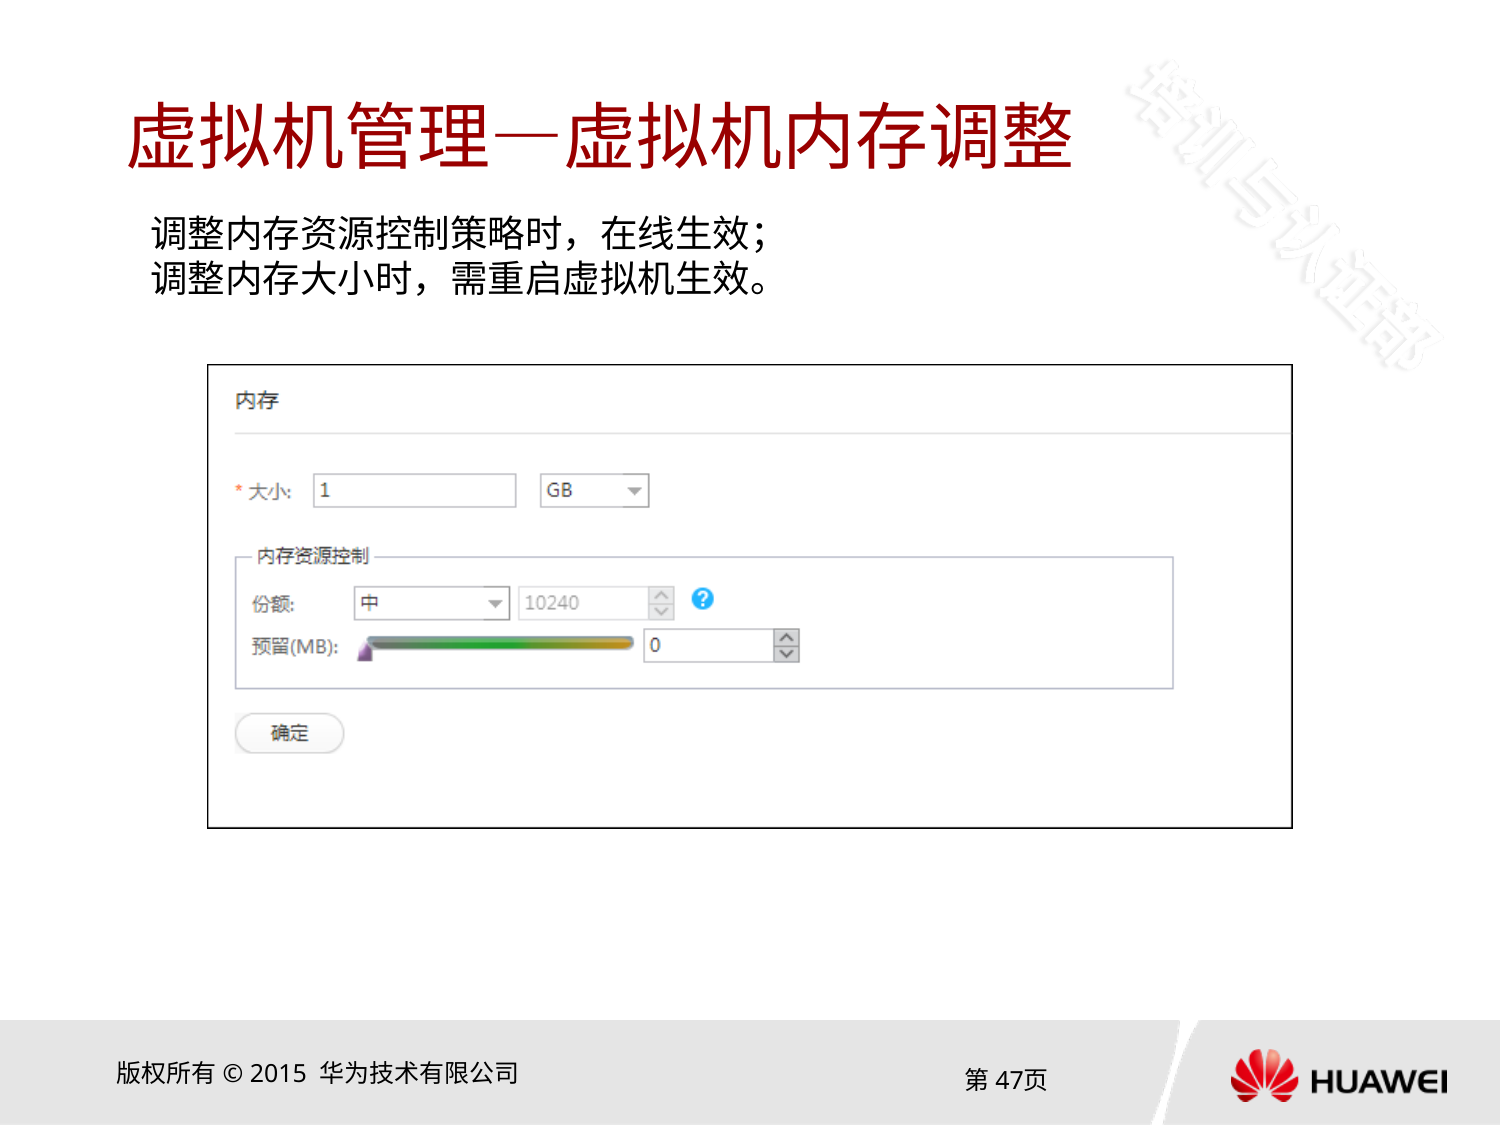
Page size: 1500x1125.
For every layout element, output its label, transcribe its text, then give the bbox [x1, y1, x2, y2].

picture [207, 0, 1500, 829]
text_box 调整内存资源控制策略时，在线生效； 调整内存大小时，需重启虚拟机生效。 [135, 202, 1323, 307]
picture [0, 1020, 1500, 1125]
title 虚拟机管理—虚拟机内存调整 [111, 63, 1378, 207]
